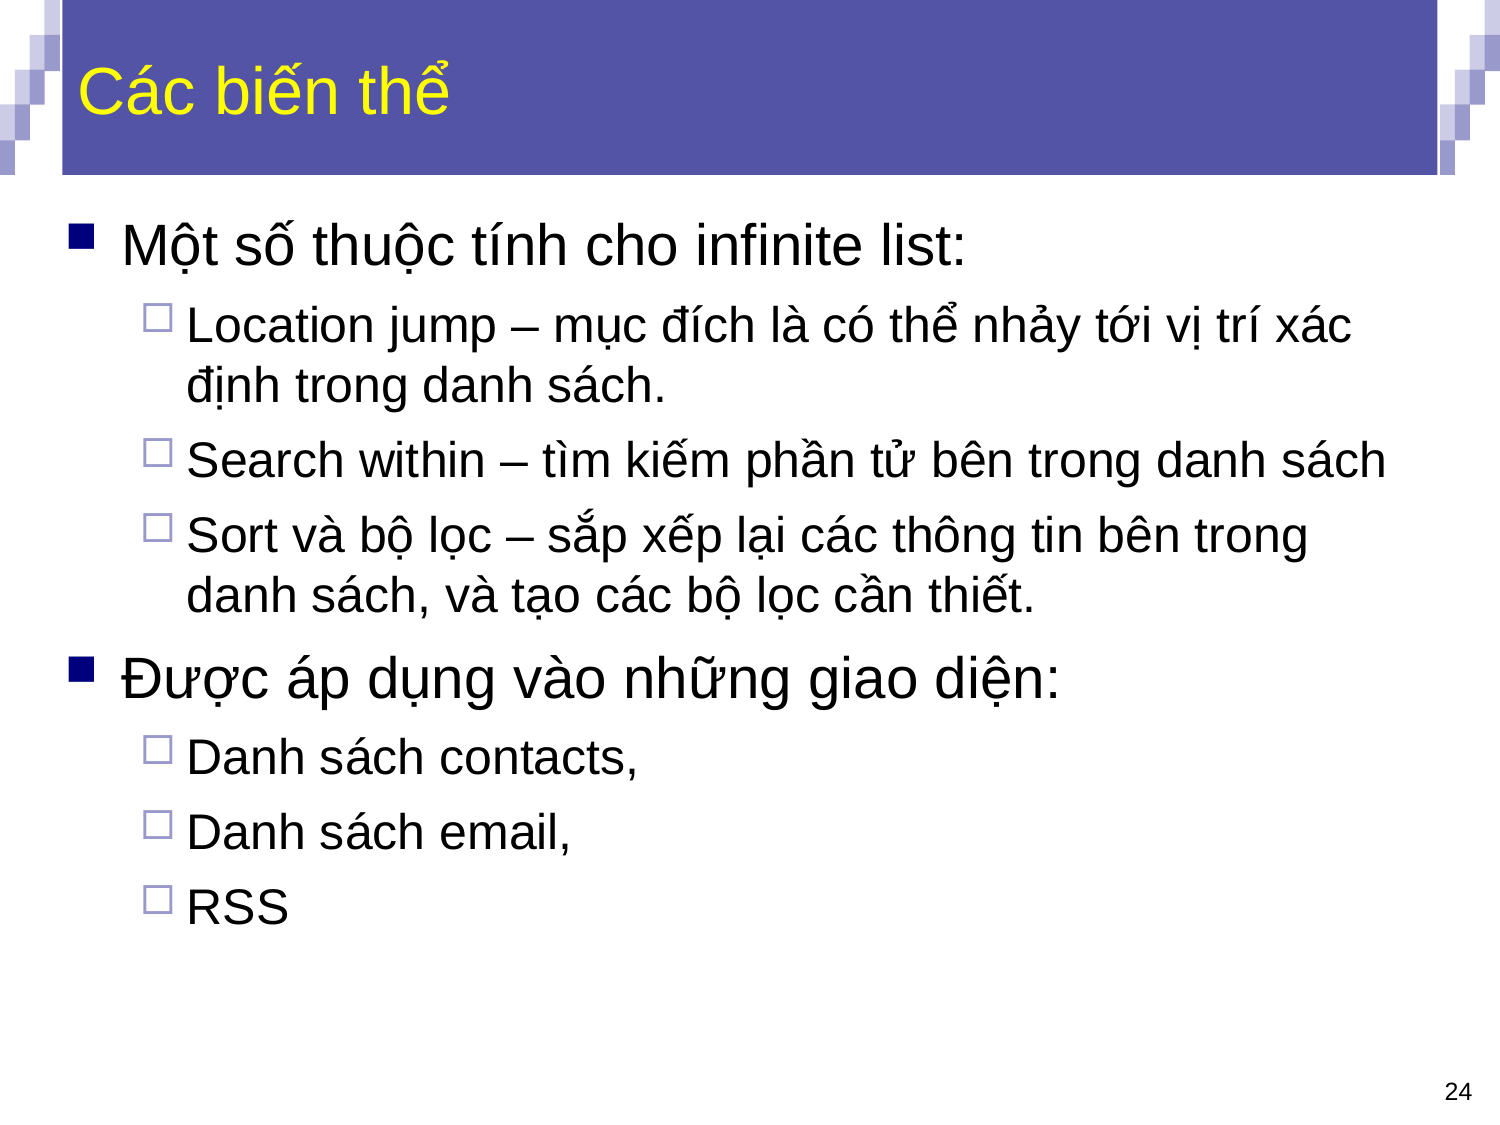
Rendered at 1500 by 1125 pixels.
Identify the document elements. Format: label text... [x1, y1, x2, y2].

list Một số thuộc tính cho infinite list: Location jump – mục đích là có thể nhảy tới vị trí xác định trong danh sách. Search within – tìm kiếm phần tử bên trong danh sách Sort và bộ lọc – sắp xếp lại các thông tin bên trong danh sách, và tạo các bộ lọc cần thiết. Được áp dụng vào những giao diện: Danh sách contacts, Danh sách email, RSS [49, 199, 1426, 1063]
title Các biến thể [62, 0, 1438, 176]
slide_number 24 [1137, 1062, 1488, 1113]
